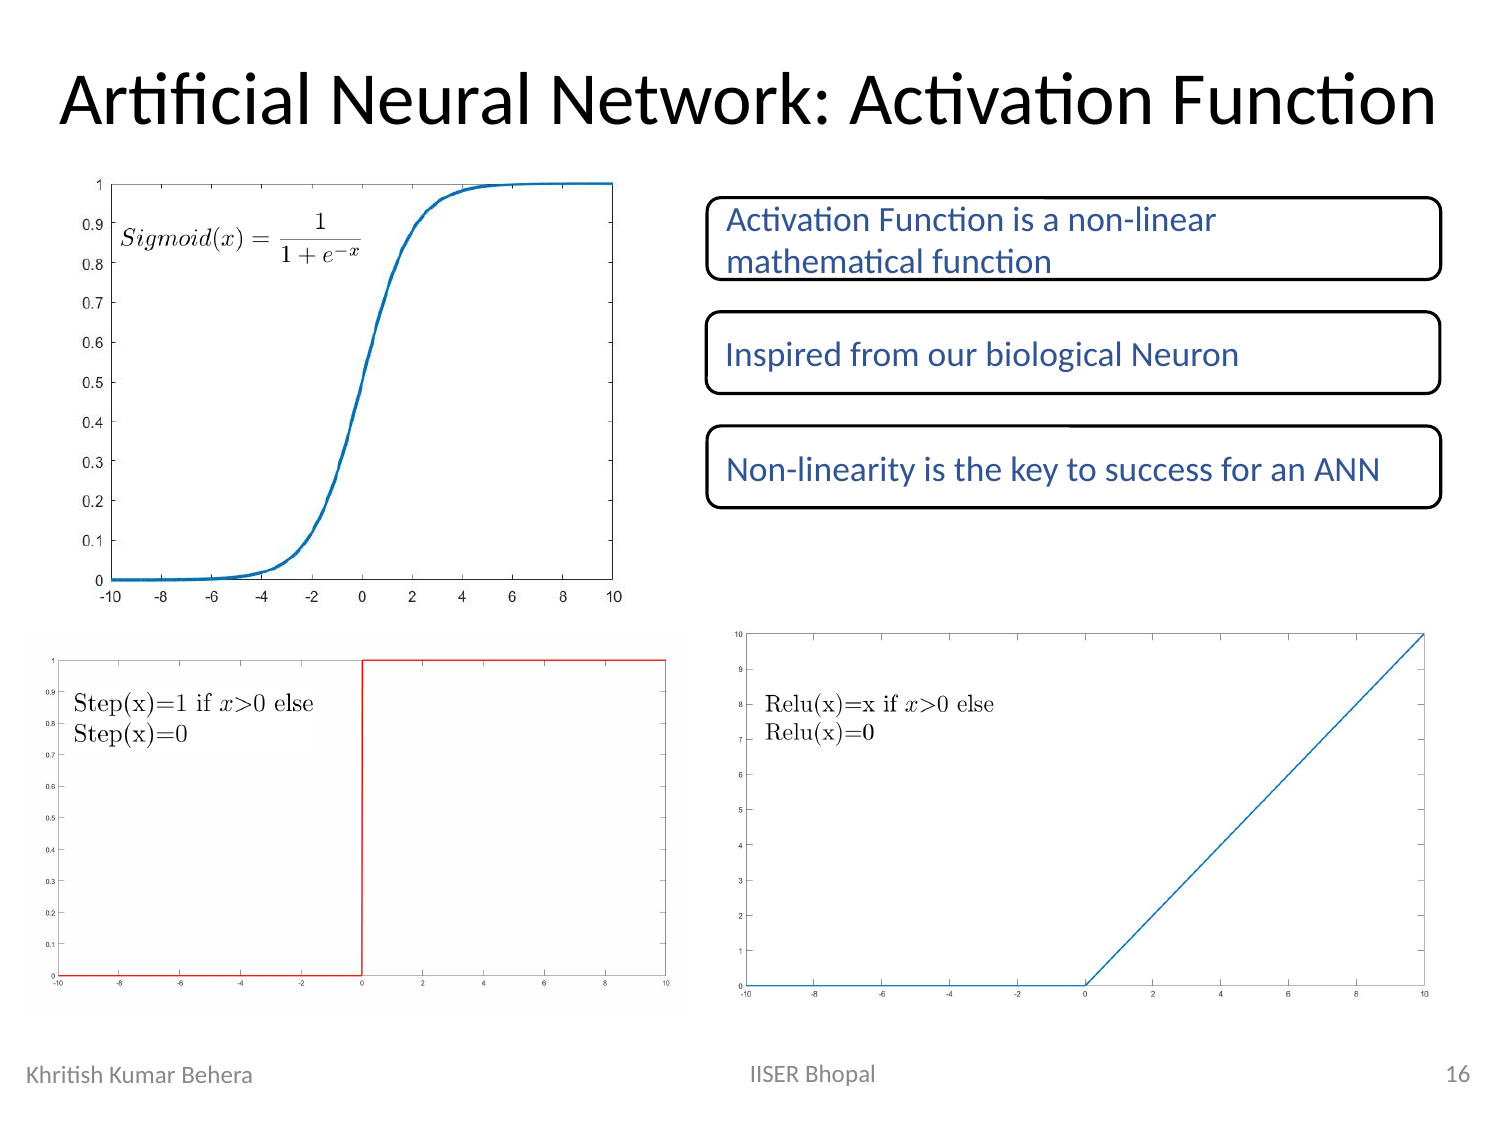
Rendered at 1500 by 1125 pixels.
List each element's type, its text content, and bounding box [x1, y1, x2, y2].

footer IISER Bhopal [559, 1042, 1067, 1103]
slide_number ‹#› [1148, 1042, 1486, 1103]
picture [26, 147, 688, 1018]
text_box Artificial Neural Network: Activation Function [10, 41, 1488, 147]
text_box Activation Function is a non-linear mathematical function [707, 197, 1441, 280]
text_box Khritish Kumar Behera [11, 1043, 518, 1104]
text_box Inspired from our biological Neuron [706, 311, 1440, 394]
text_box Non-linearity is the key to success for an ANN [707, 425, 1441, 508]
picture [722, 617, 1441, 1005]
